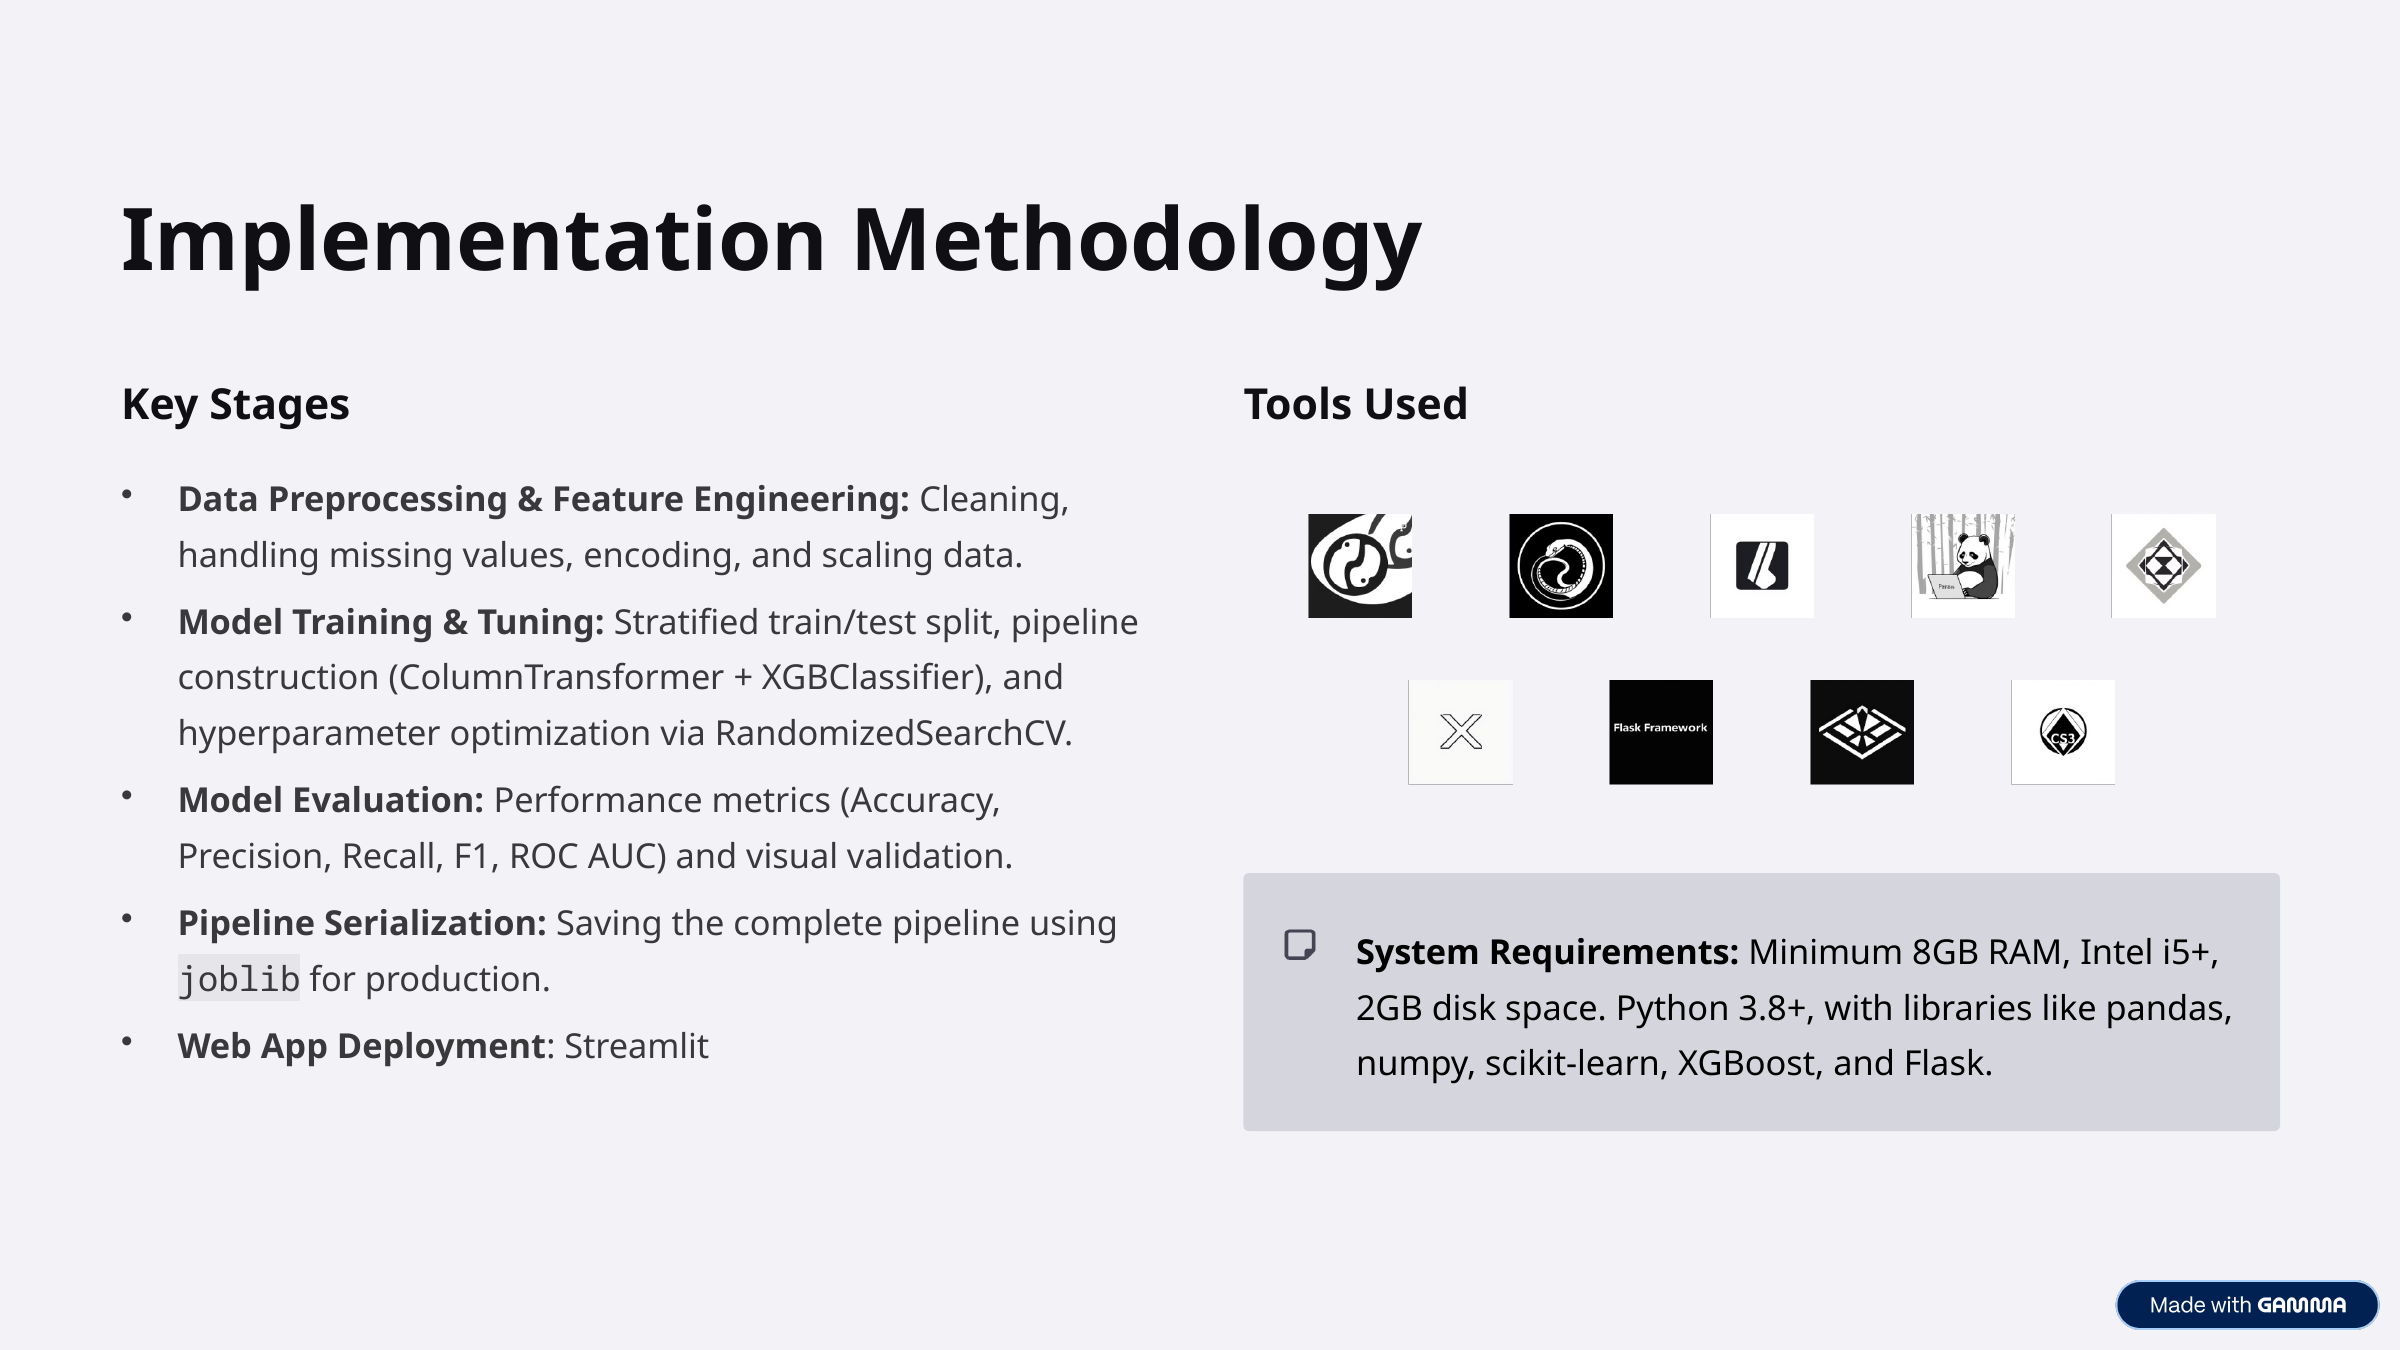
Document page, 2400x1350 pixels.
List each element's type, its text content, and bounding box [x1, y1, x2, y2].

picture [1775, 662, 1949, 802]
picture [1373, 662, 1548, 802]
text_box Model Training & Tuning: Stratified train/test split, pipeline construction (ColumnTransformer + XGBClassifier), and hyperparameter optimization via RandomizedSearchCV. [121, 586, 1158, 753]
text_box Pipeline Serialization: Saving the complete pipeline using joblib for production. [121, 887, 1158, 999]
text_box Data Preprocessing & Feature Engineering: Cleaning, handling missing values, encoding, and scaling data. [121, 463, 1158, 575]
picture [2106, 1271, 2389, 1339]
text_box Model Evaluation: Performance metrics (Accuracy, Precision, Recall, F1, ROC AUC) and visual validation. [121, 764, 1158, 876]
picture [2076, 496, 2251, 635]
picture [1273, 496, 1447, 635]
picture [1876, 496, 2050, 635]
picture [1474, 496, 1648, 635]
picture [1278, 927, 1322, 962]
text_box Tools Used [1243, 374, 1677, 429]
text_box [1243, 873, 2281, 1132]
text_box Implementation Methodology [121, 179, 1304, 289]
text_box Web App Deployment: Streamlit [121, 1010, 1158, 1122]
picture [1574, 662, 1748, 802]
text_box Key Stages [121, 374, 555, 429]
picture [1675, 496, 1849, 635]
picture [1976, 662, 2150, 802]
text_box System Requirements: Minimum 8GB RAM, Intel i5+, 2GB disk space. Python 3.8+, with libraries like pandas, numpy, scikit-learn, XGBoost, and Flask. [1355, 916, 2246, 1083]
